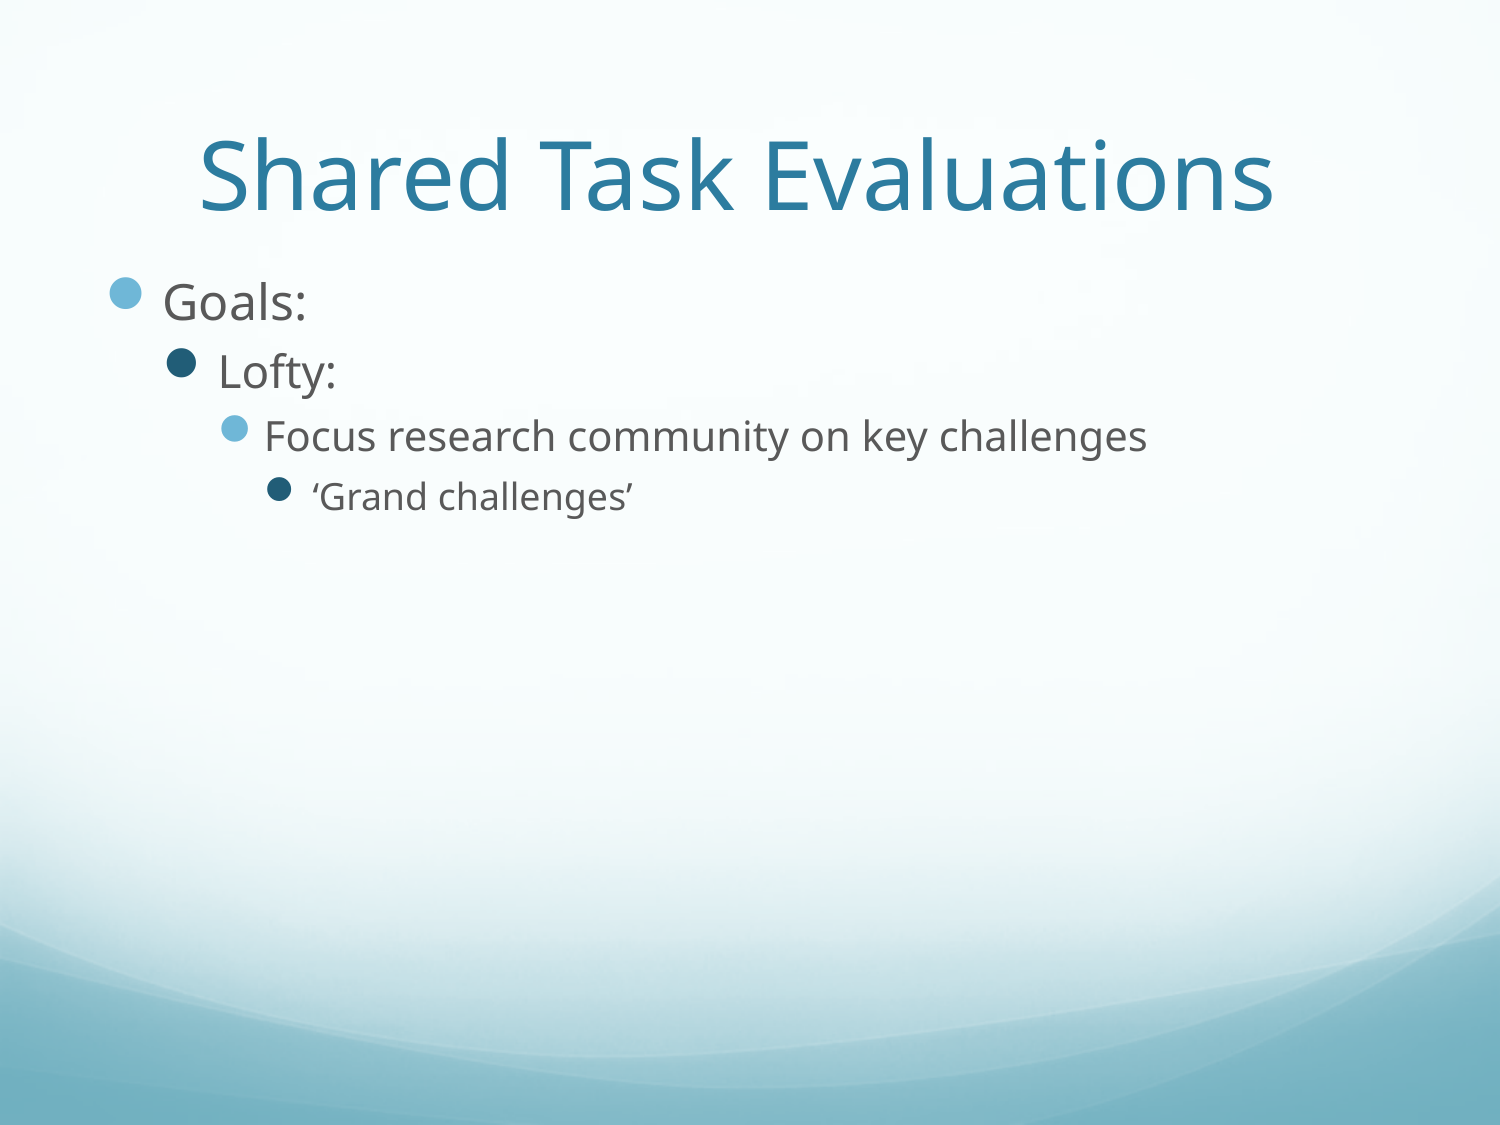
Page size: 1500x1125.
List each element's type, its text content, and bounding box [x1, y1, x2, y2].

list Goals: Lofty: Focus research community on key challenges ‘Grand challenges’ [90, 262, 1410, 975]
title Shared Task Evaluations [90, 17, 1410, 237]
